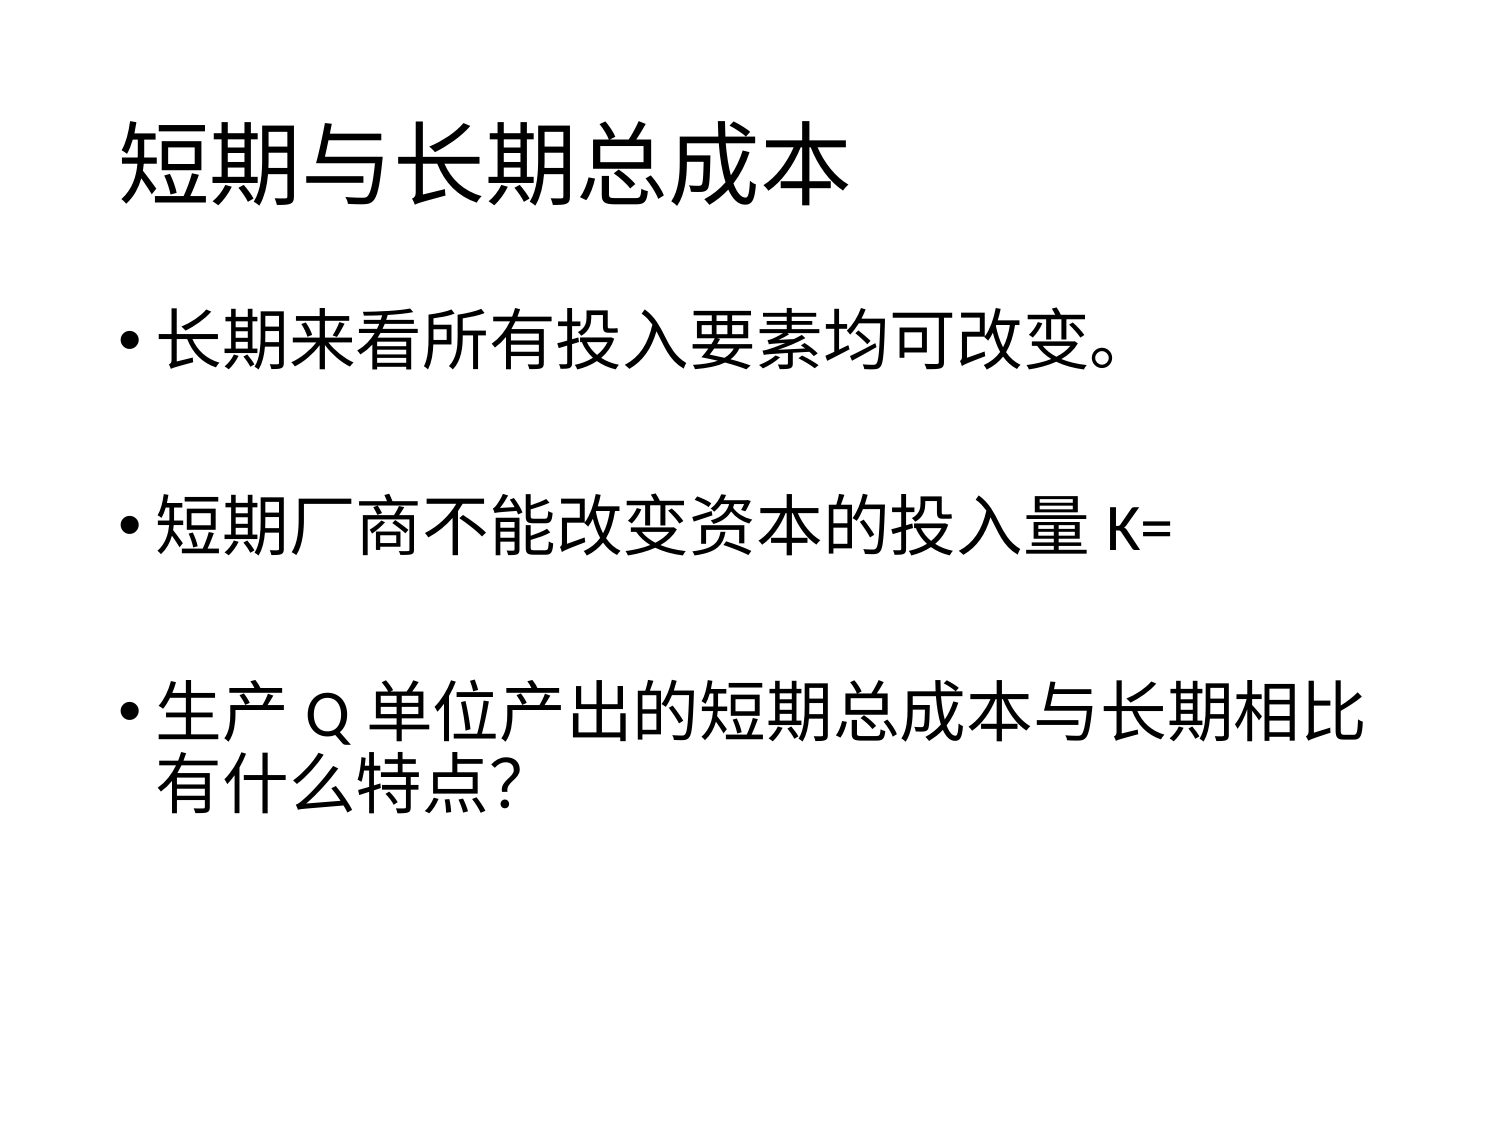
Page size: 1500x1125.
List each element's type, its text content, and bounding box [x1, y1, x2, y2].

title 短期与长期总成本 [103, 59, 1397, 278]
